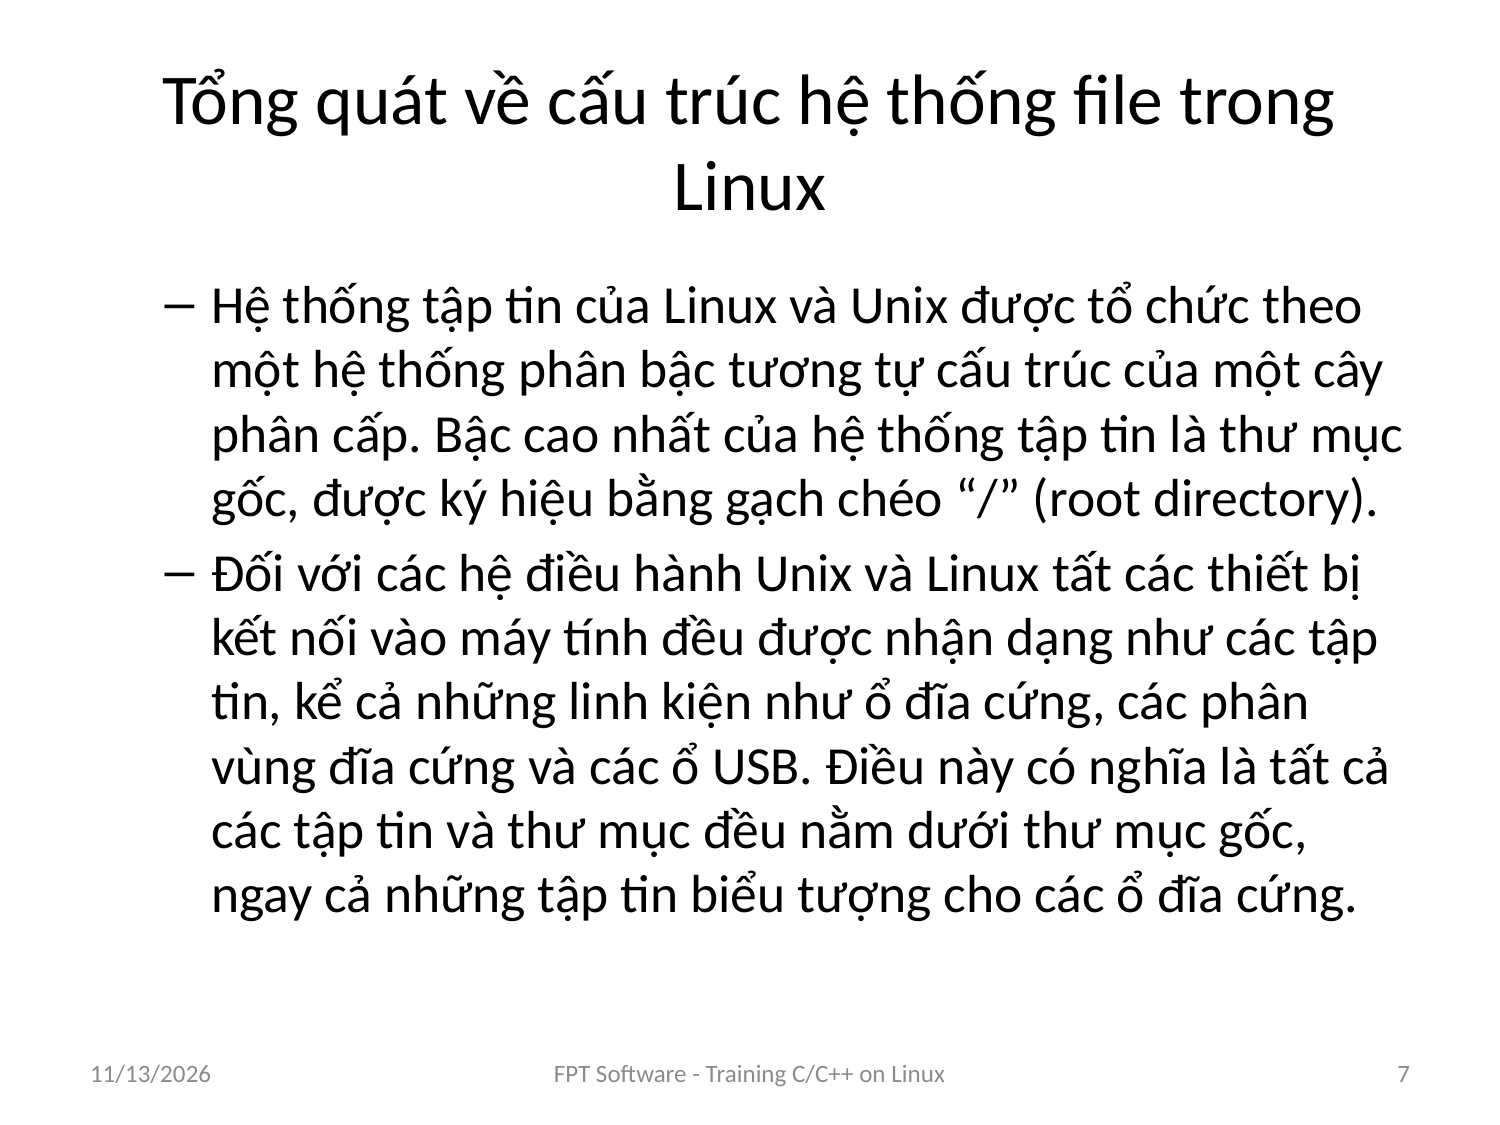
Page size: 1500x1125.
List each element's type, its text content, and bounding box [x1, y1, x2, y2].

title Tổng quát về cấu trúc hệ thống file trong Linux [75, 45, 1425, 233]
footer FPT Software - Training C/C++ on Linux [512, 1042, 988, 1103]
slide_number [75, 1042, 425, 1103]
slide_number 7 [1074, 1042, 1425, 1103]
list Hệ thống tập tin của Linux và Unix được tổ chức theo một hệ thống phân bậc tương tự cấu trúc của một cây phân cấp. Bậc cao nhất của hệ thống tập tin là thư mục gốc, được ký hiệu bằng gạch chéo “/” (root directory). Đối với các hệ điều hành Unix và Linux tất các thiết bị kết nối vào máy tính đều được nhận dạng như các tập tin, kể cả những linh kiện như ổ đĩa cứng, các phân vùng đĩa cứng và các ổ USB. Điều này có nghĩa là tất cả các tập tin và thư mục đều nằm dưới thư mục gốc, ngay cả những tập tin biểu tượng cho các ổ đĩa cứng. [75, 262, 1425, 1005]
